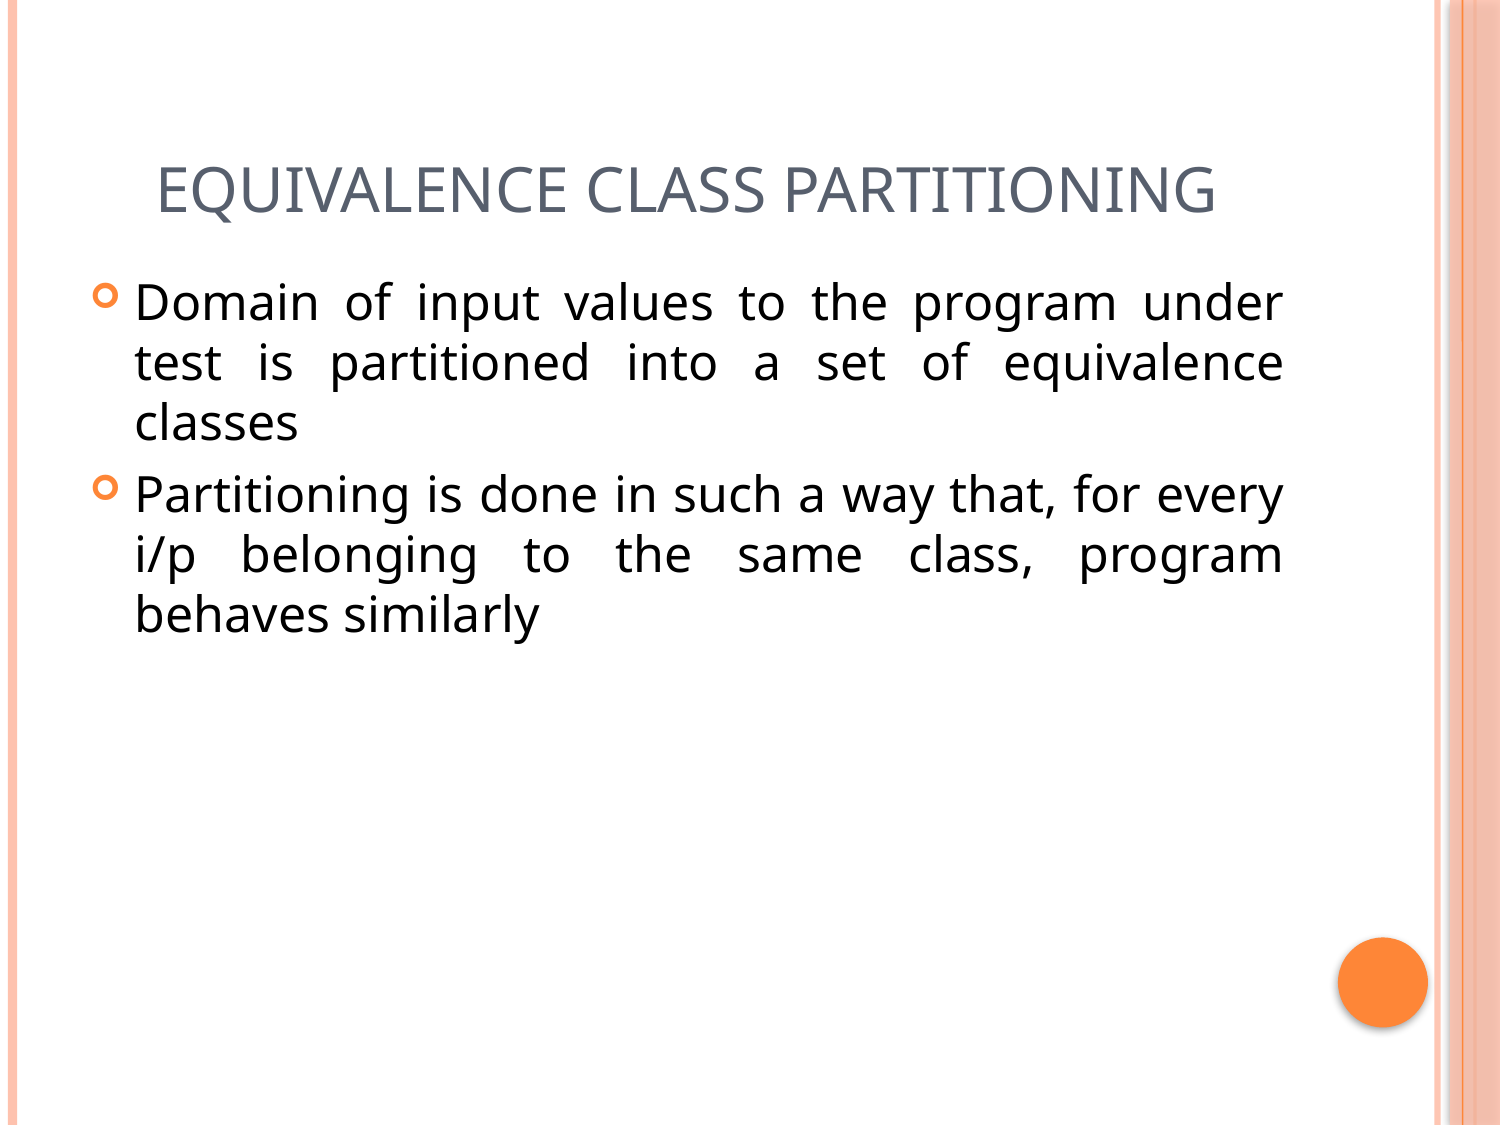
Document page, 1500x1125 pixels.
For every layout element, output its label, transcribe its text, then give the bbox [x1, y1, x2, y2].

title Equivalence class partitioning [75, 45, 1300, 233]
list Domain of input values to the program under test is partitioned into a set of equivalence classes Partitioning is done in such a way that, for every i/p belonging to the same class, program behaves similarly [75, 262, 1300, 1062]
